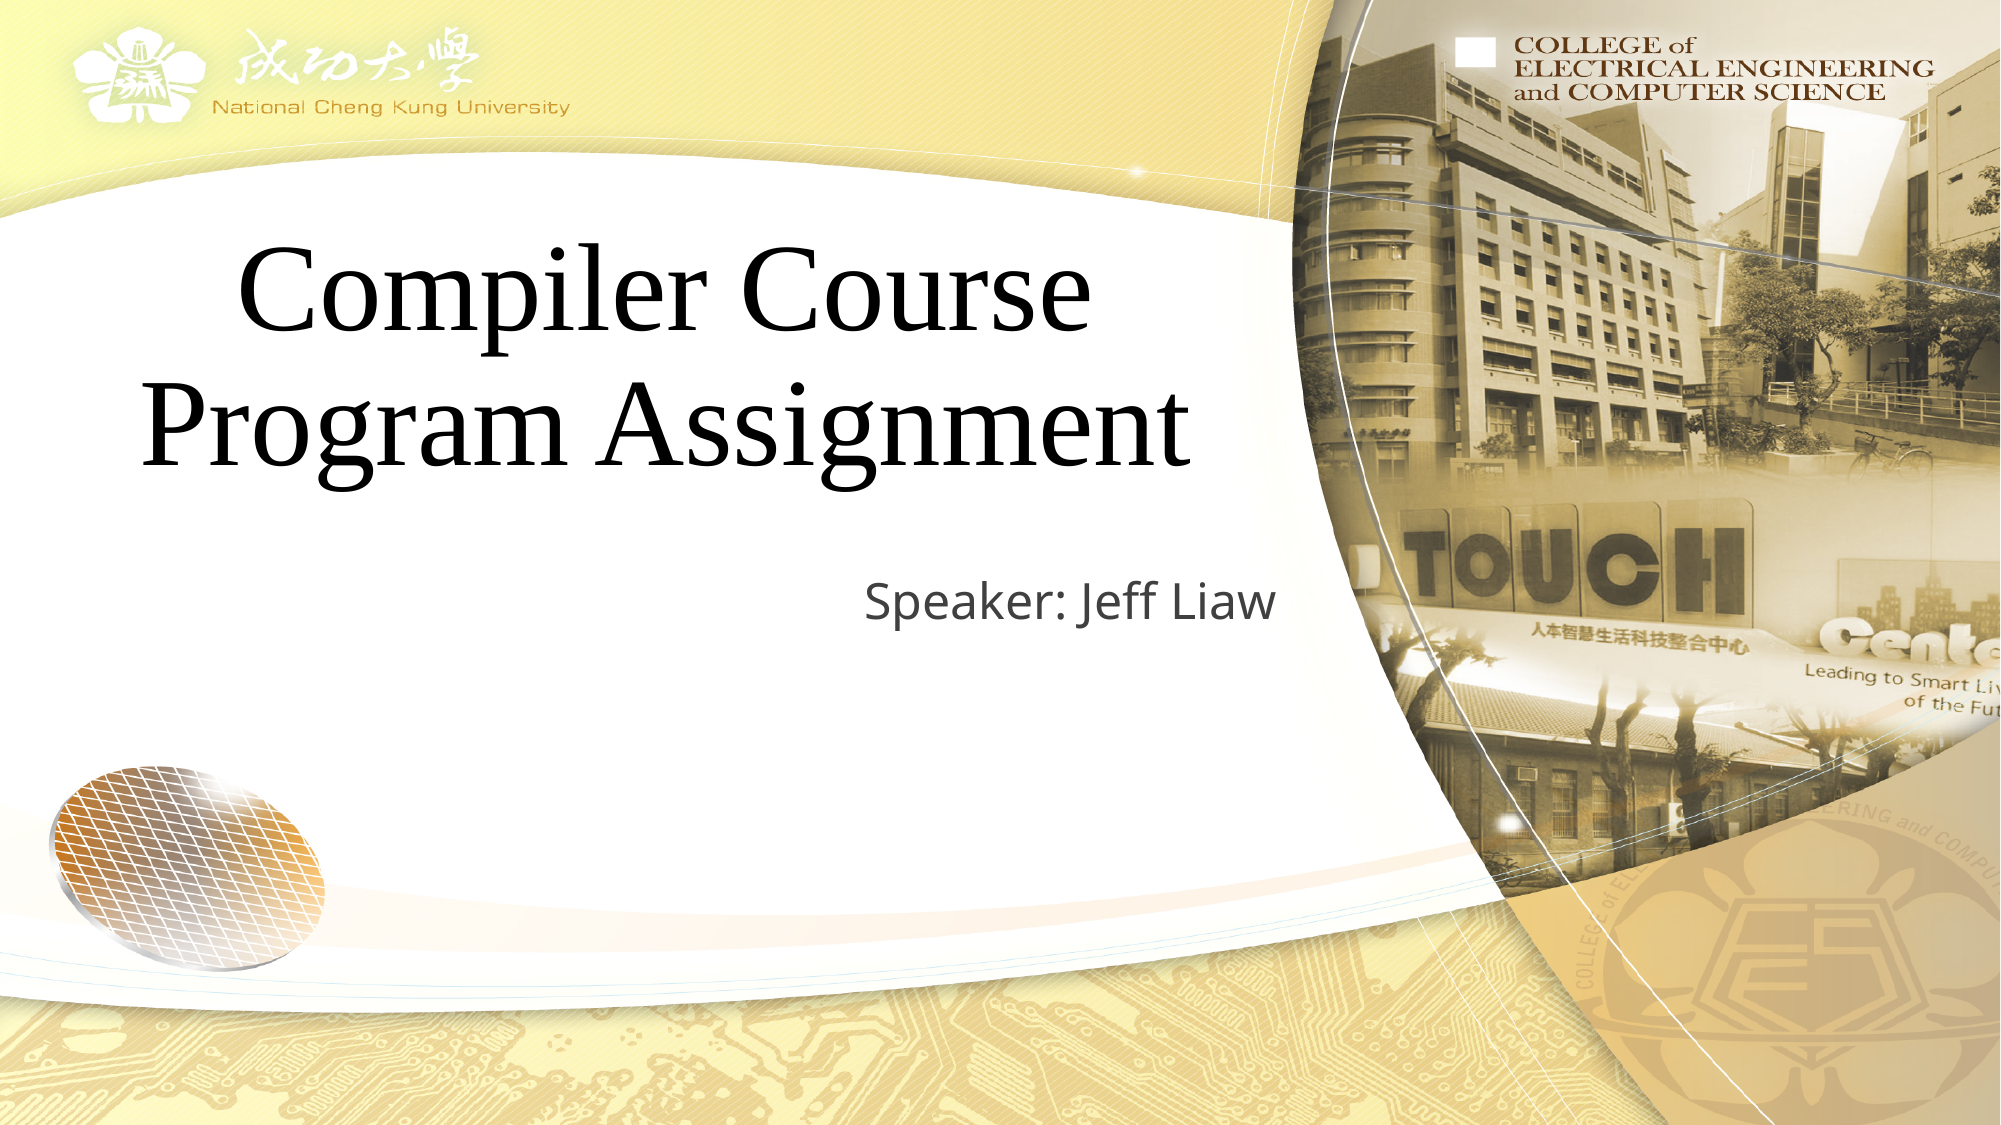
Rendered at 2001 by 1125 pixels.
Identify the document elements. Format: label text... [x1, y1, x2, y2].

picture [0, 0, 2001, 1125]
title Compiler Course Program Assignment [39, 109, 1293, 500]
subtitle Speaker: Jeff Liaw [39, 568, 1293, 841]
